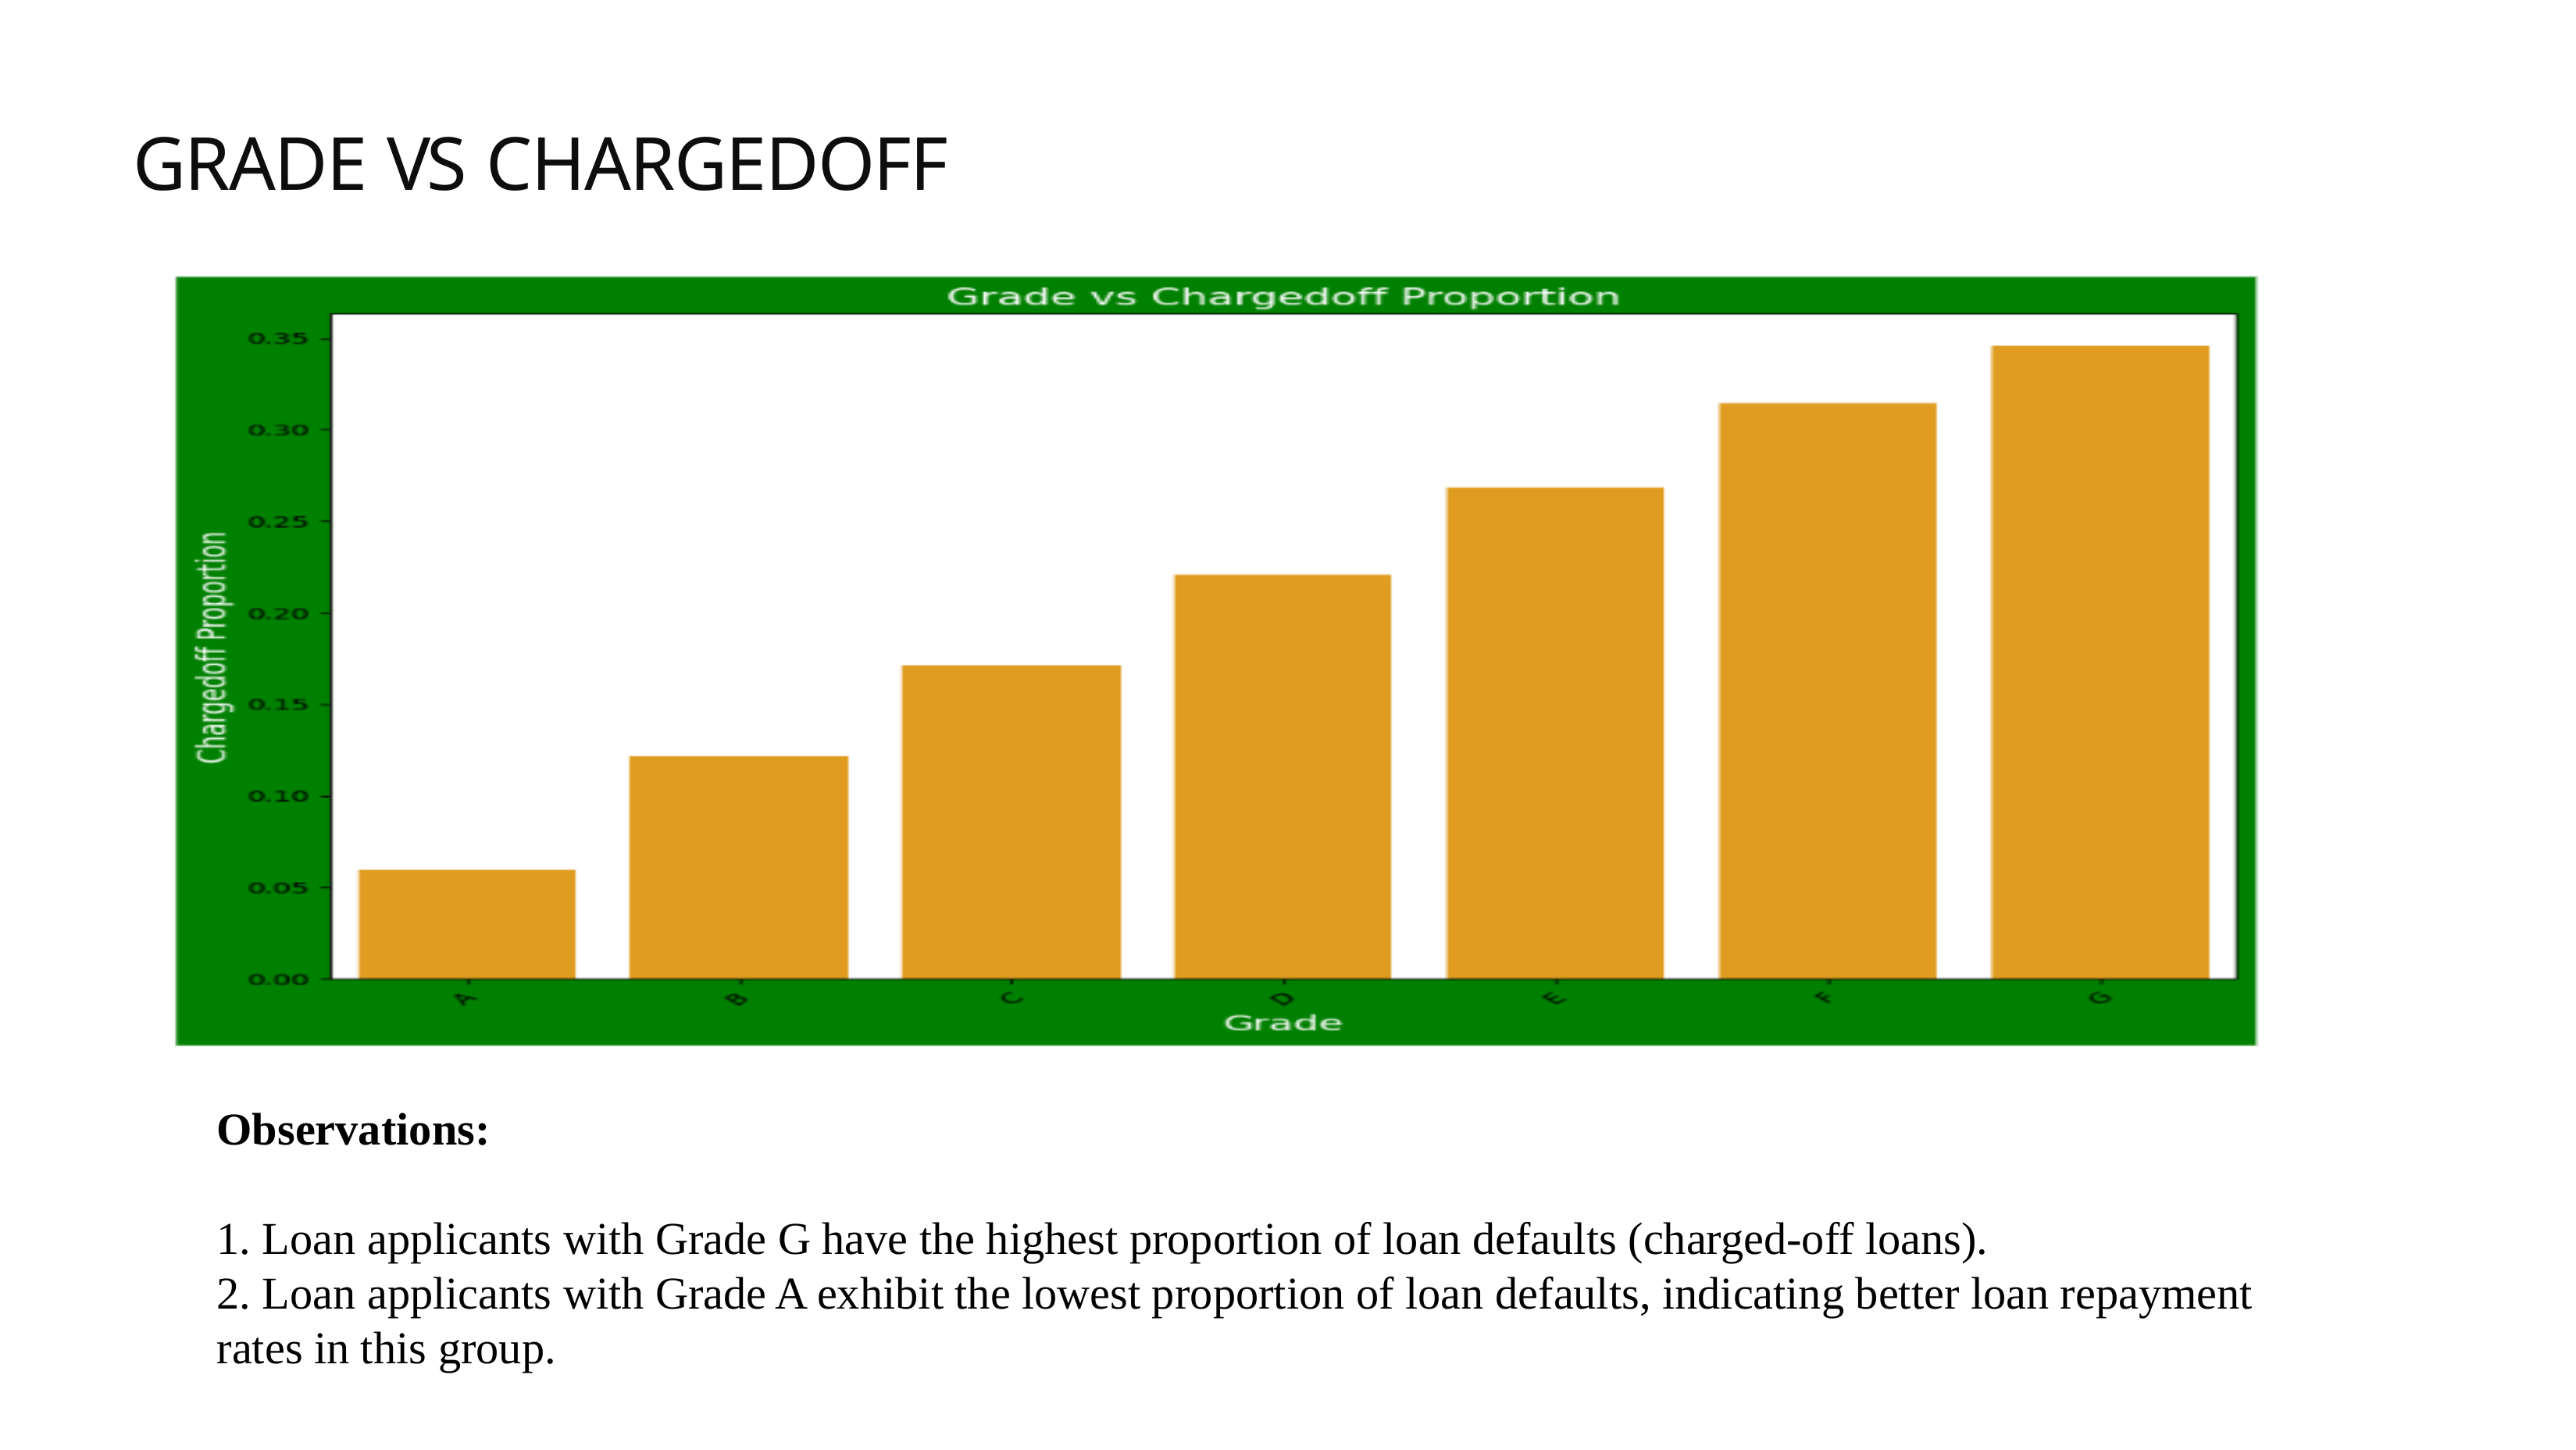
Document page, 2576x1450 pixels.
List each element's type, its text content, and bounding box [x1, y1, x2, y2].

picture [174, 275, 2265, 1048]
text_box Observations: 1. Loan applicants with Grade G have the highest proportion of loan defaults (charged-off loans). 2. Loan applicants with Grade A exhibit the lowest proportion of loan defaults, indicating better loan repayment rates in this group. [216, 1097, 2267, 1373]
title Grade vs ChargedOff [130, 38, 1041, 283]
